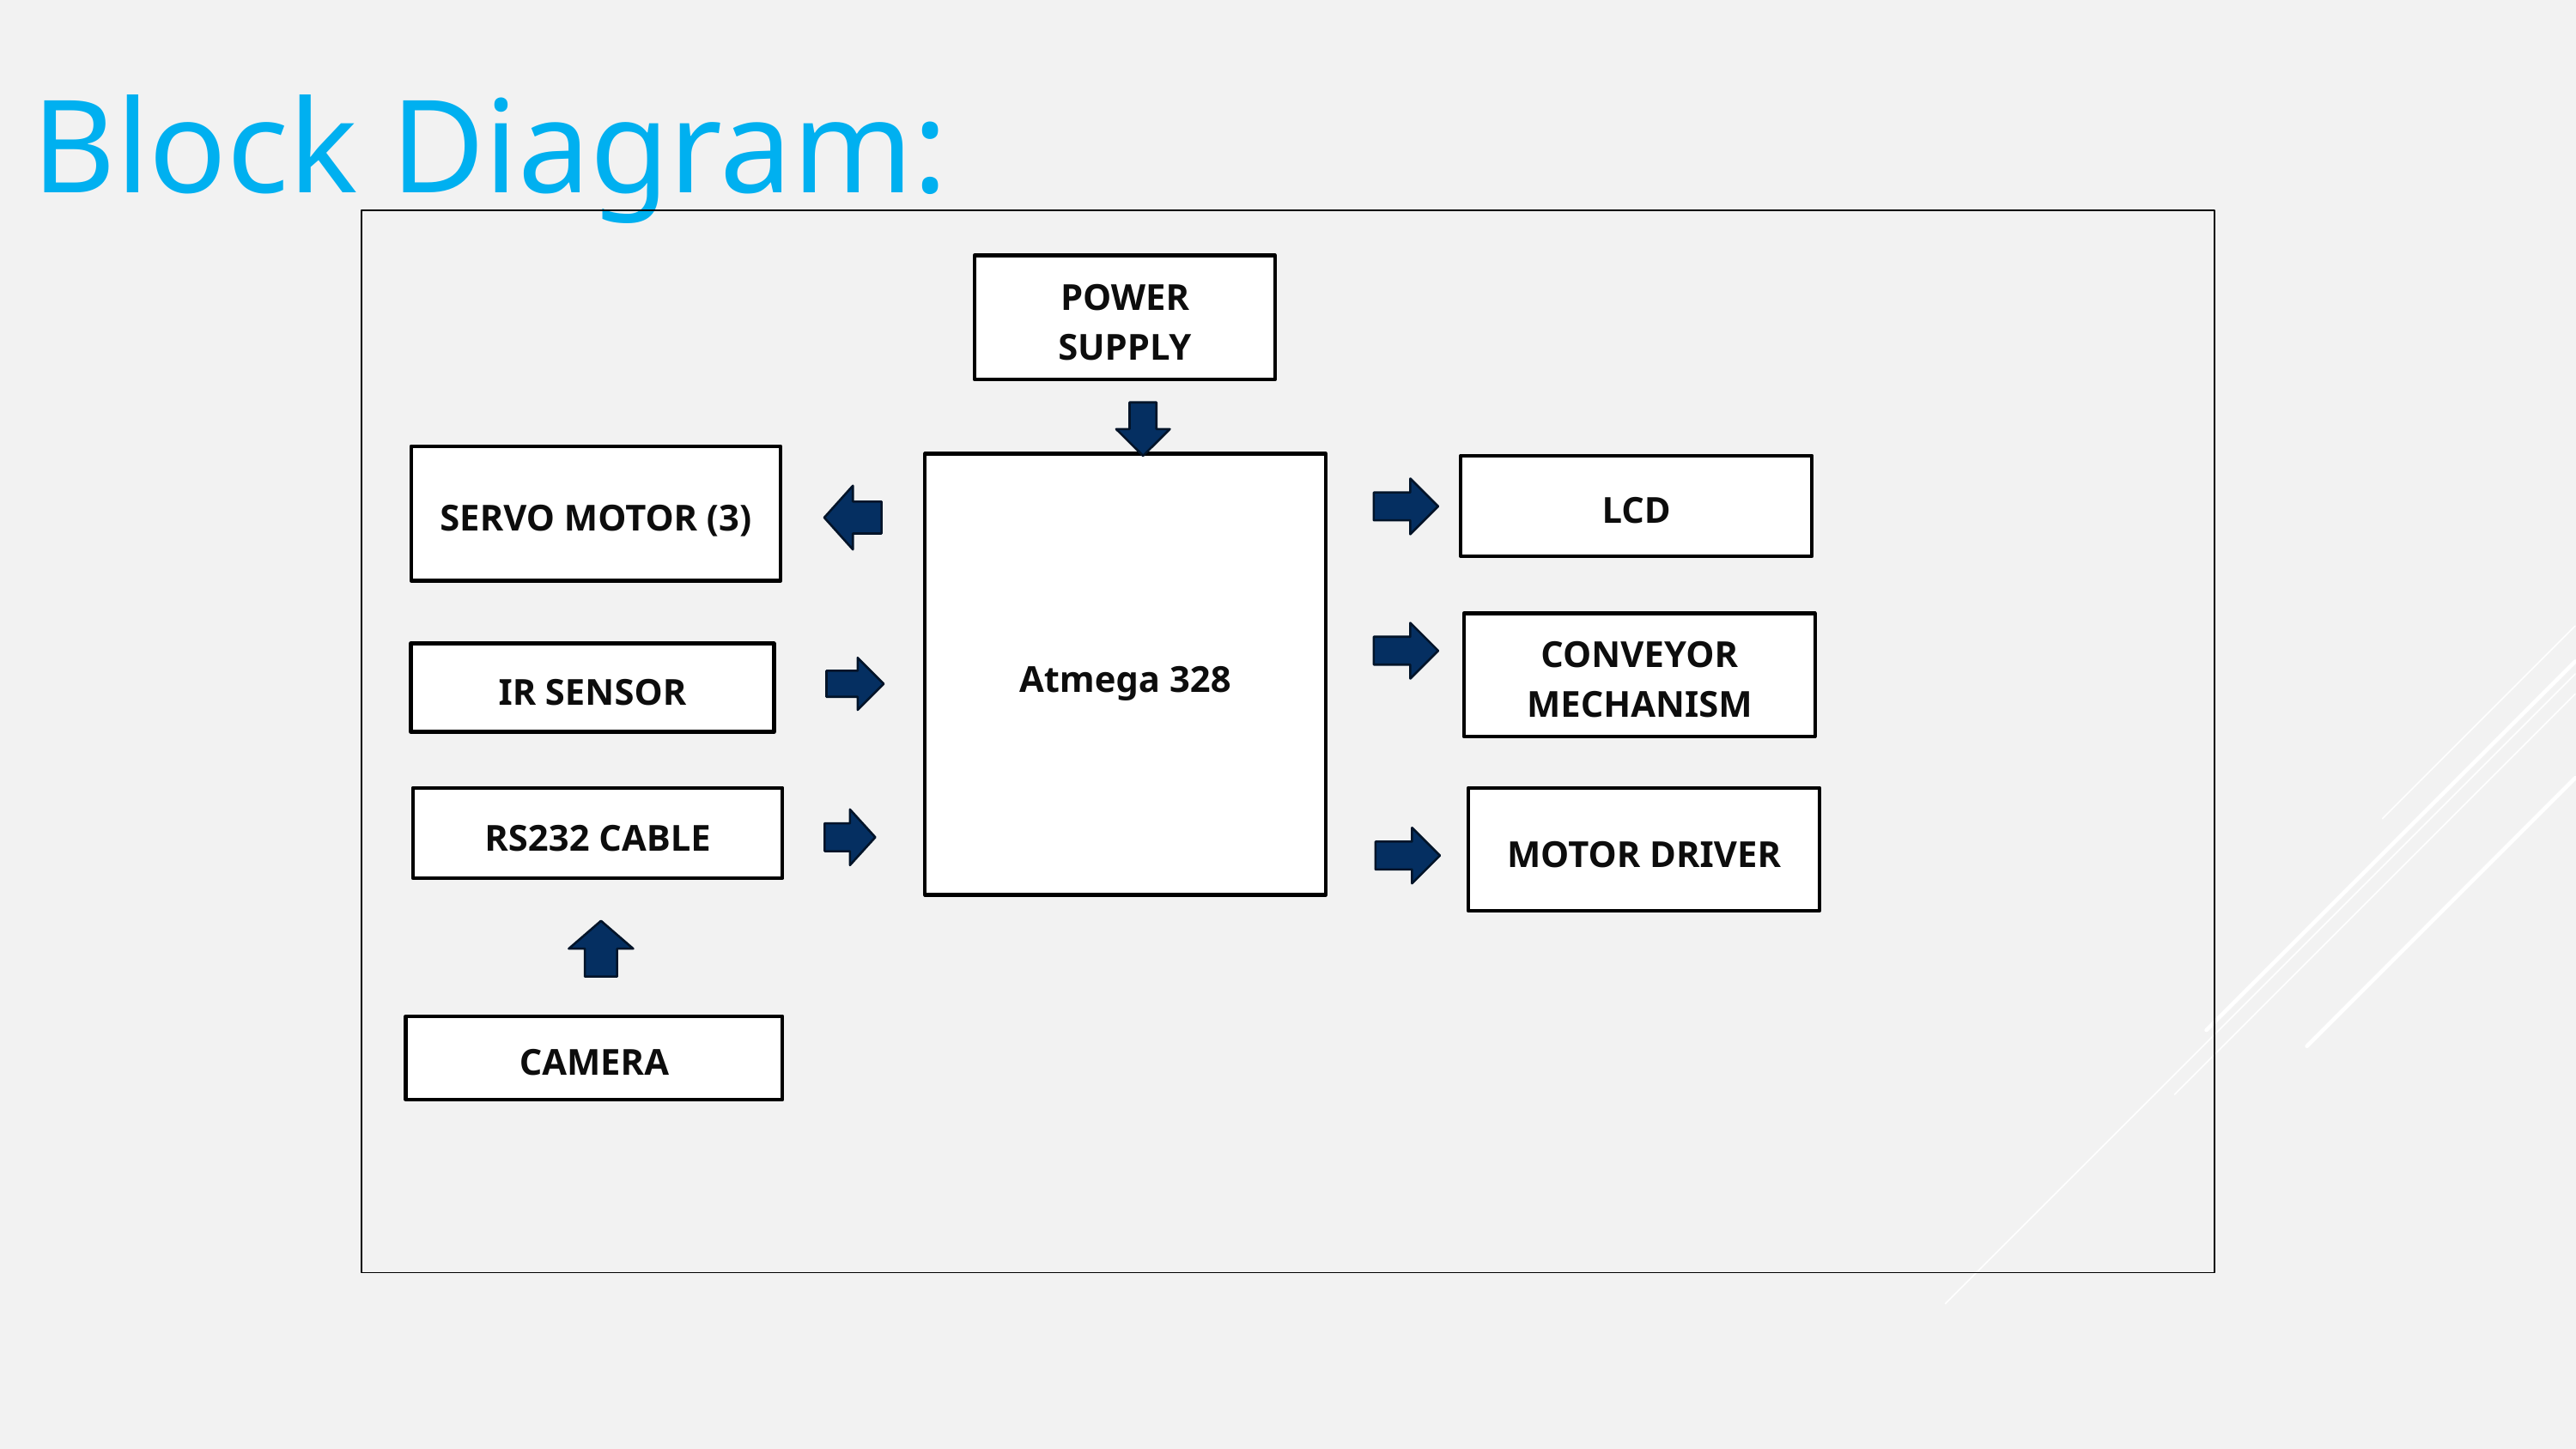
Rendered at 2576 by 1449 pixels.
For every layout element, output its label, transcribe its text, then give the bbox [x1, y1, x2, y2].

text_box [405, 1016, 783, 1100]
text_box Block Diagram: [32, 64, 1838, 219]
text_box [361, 209, 2215, 1273]
